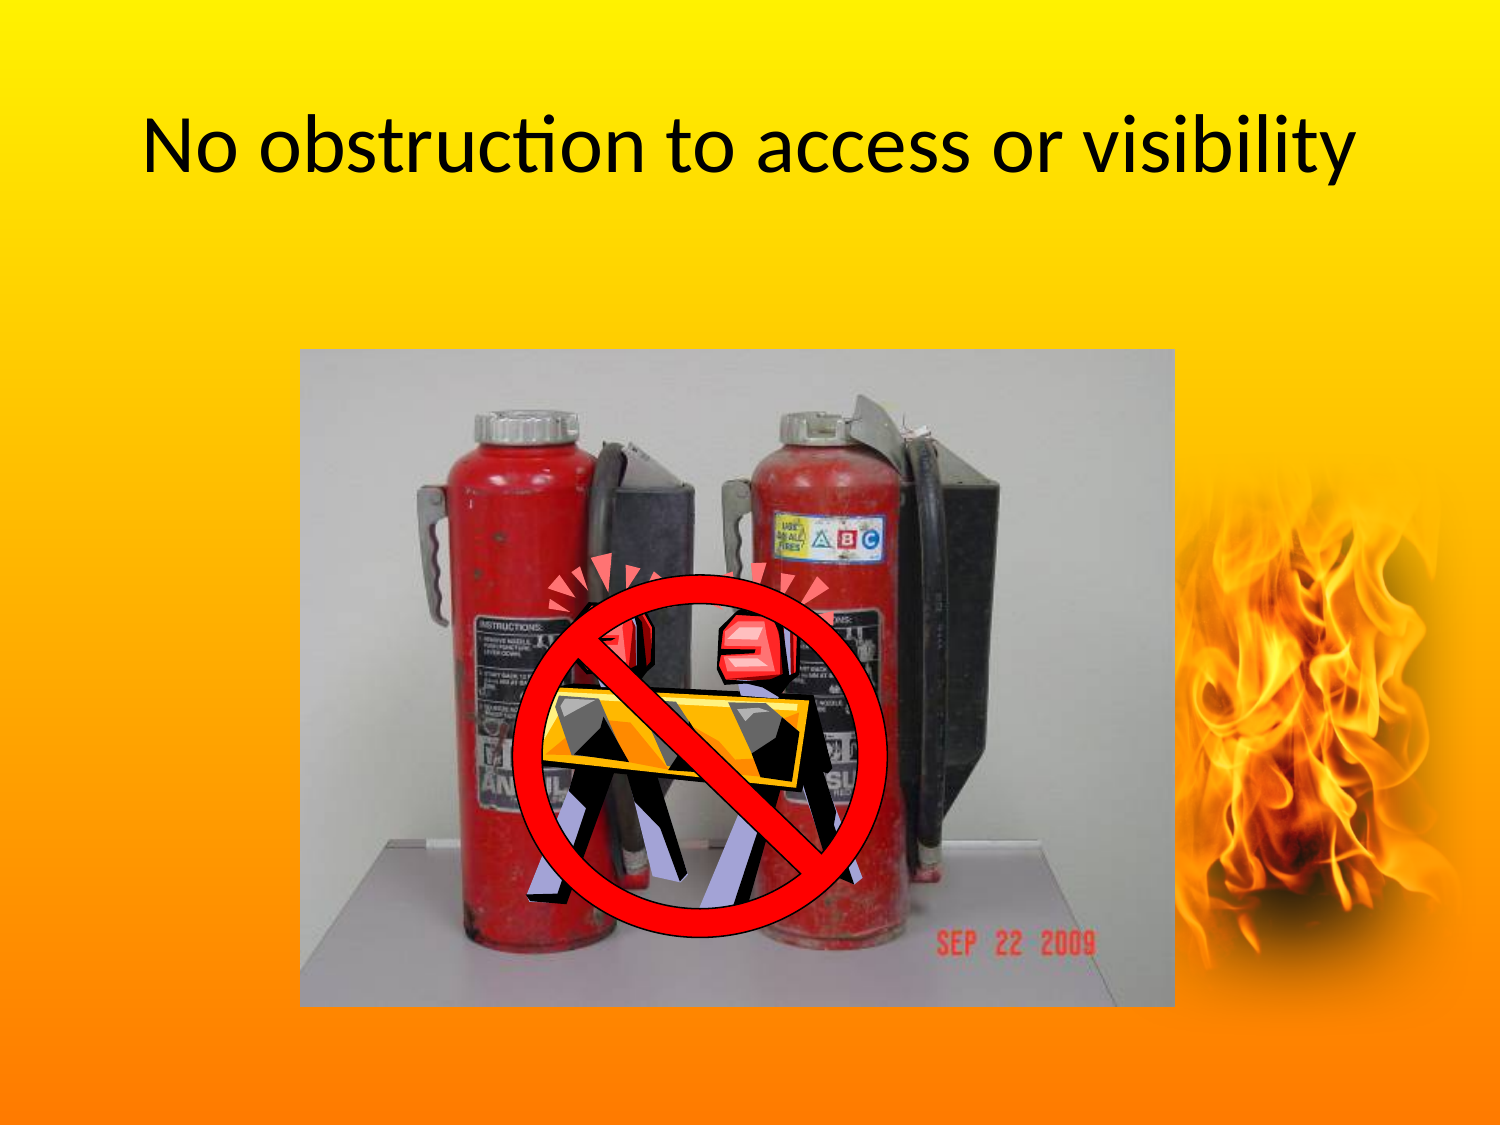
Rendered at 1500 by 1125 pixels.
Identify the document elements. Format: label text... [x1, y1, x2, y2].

picture [1287, 645, 1296, 843]
picture [299, 349, 1176, 1007]
title No obstruction to access or visibility [74, 44, 1426, 233]
